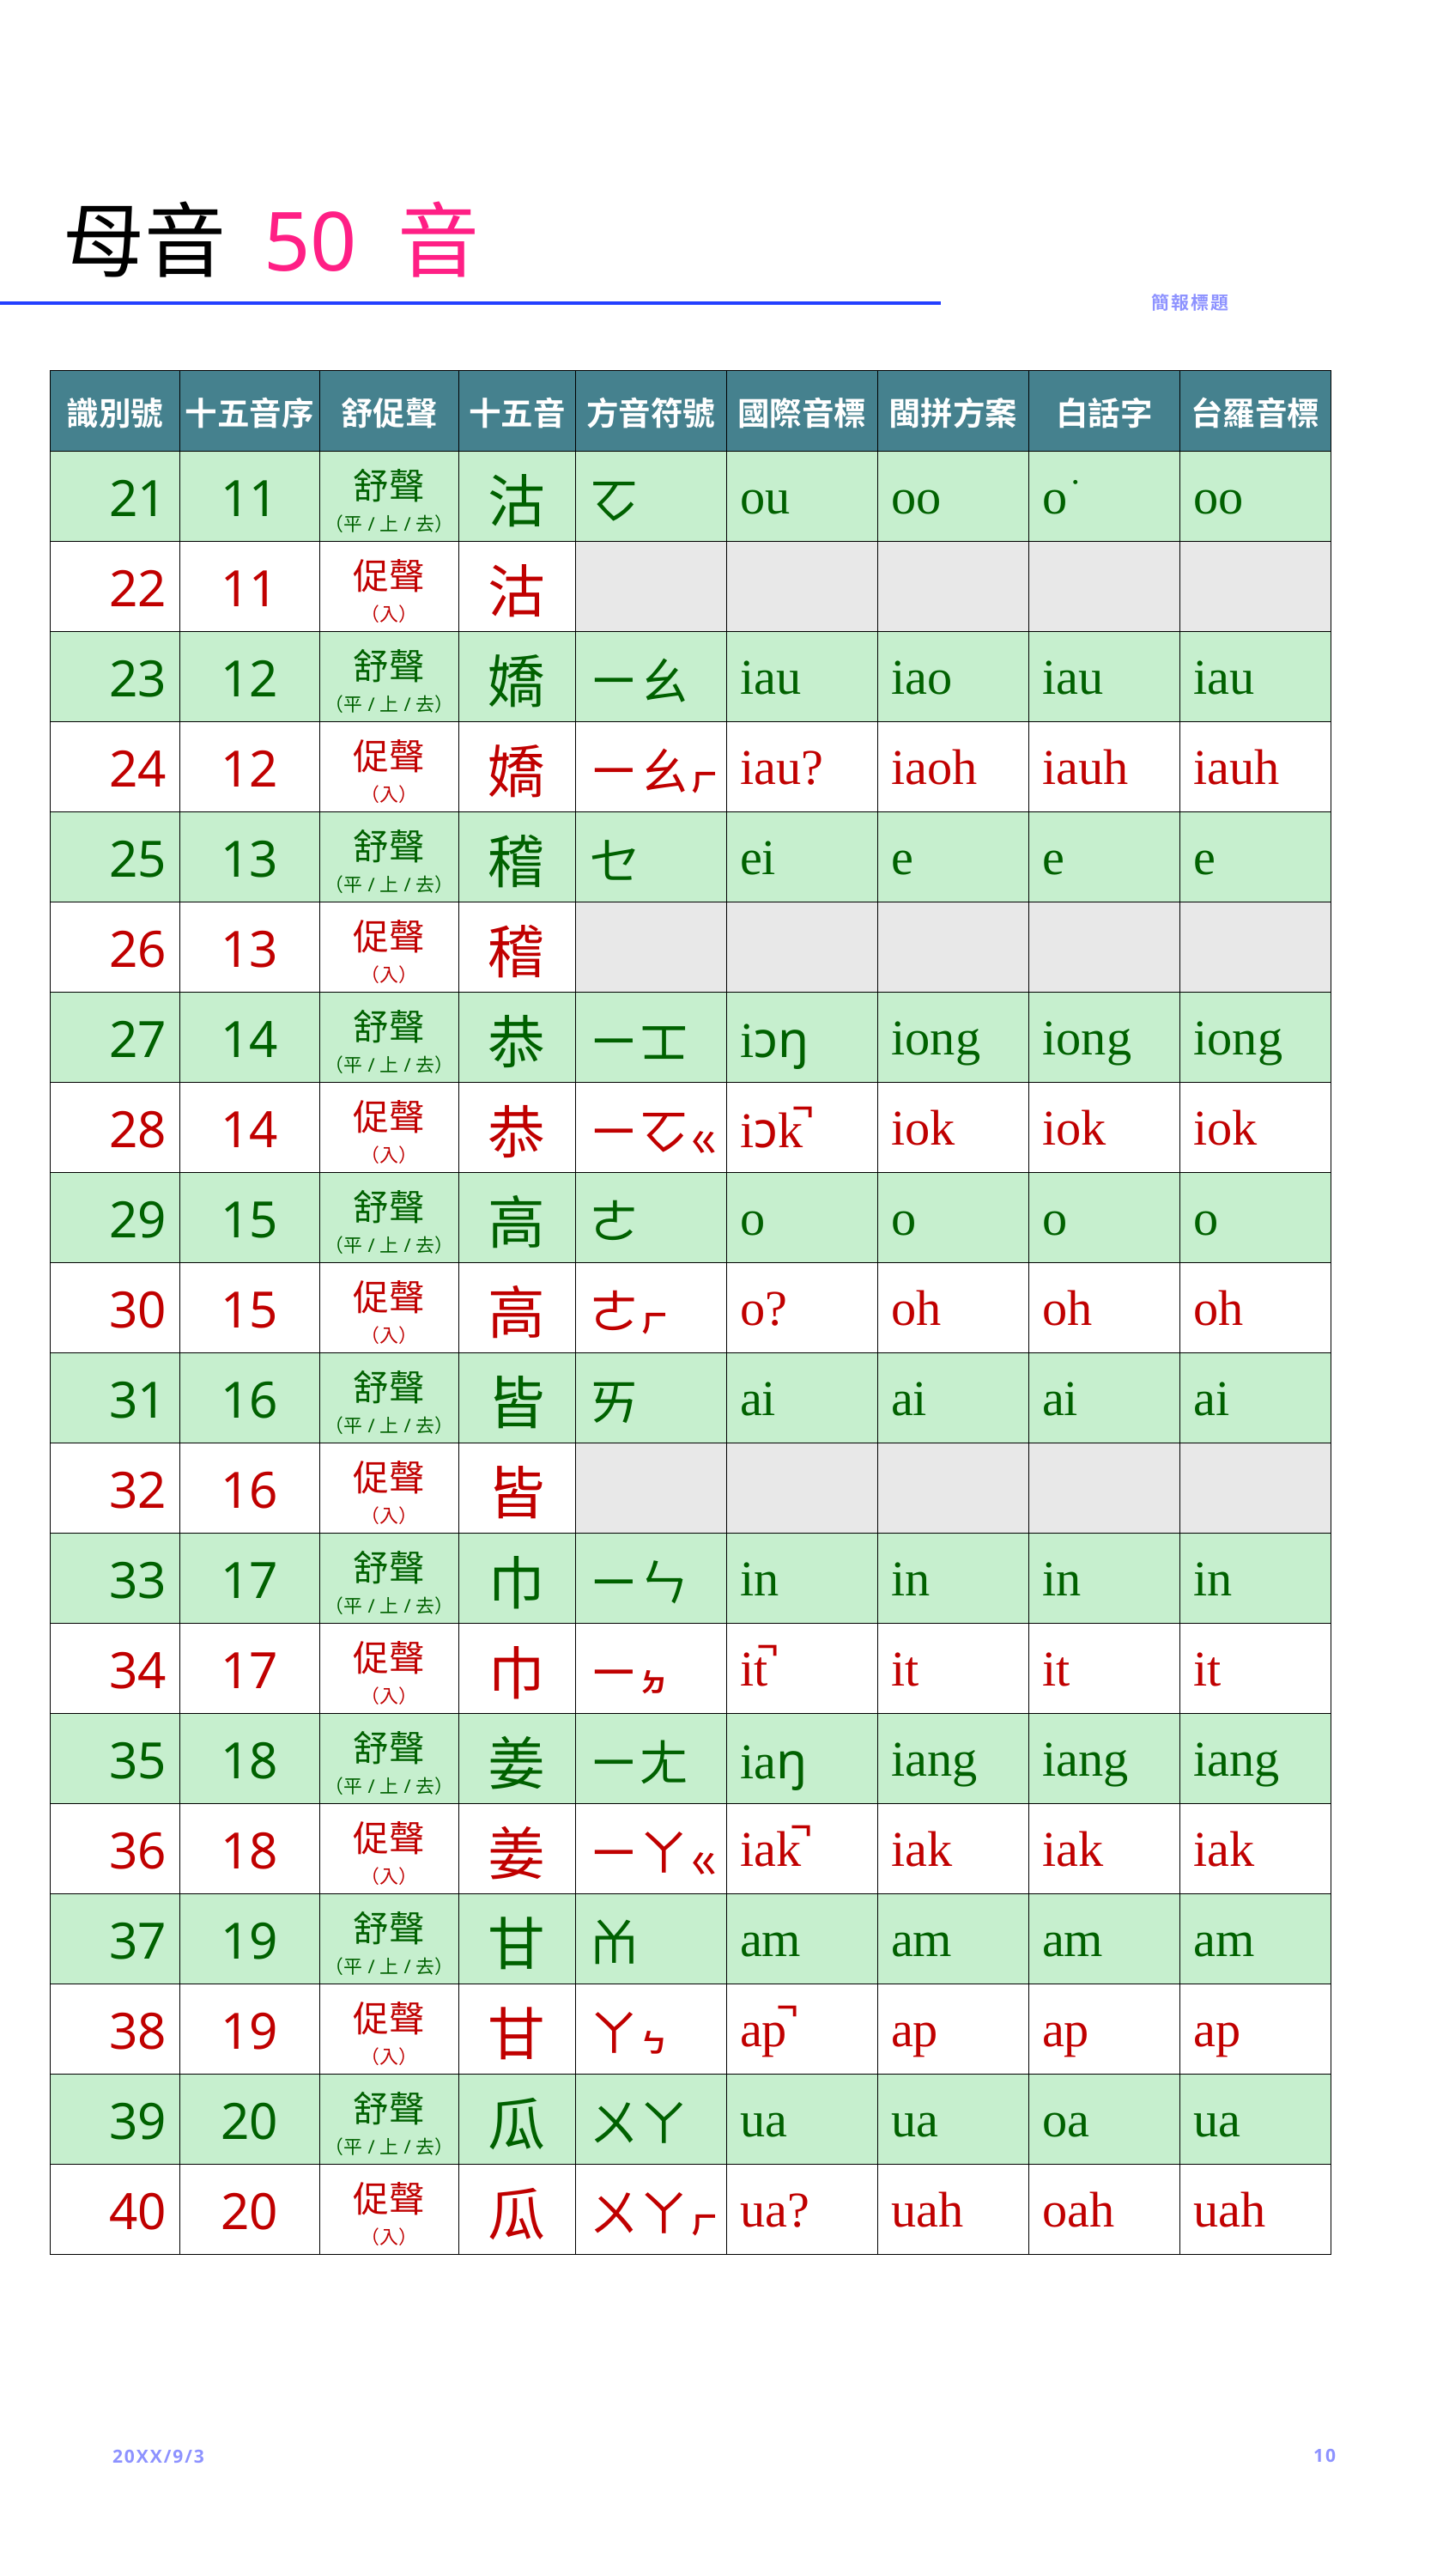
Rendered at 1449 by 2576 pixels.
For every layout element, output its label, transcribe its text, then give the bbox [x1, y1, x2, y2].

table_cell 38 [51, 1984, 179, 2074]
table_cell ap [1180, 1984, 1331, 2074]
table_cell [727, 1443, 877, 1533]
title 母音 50 音 [50, 186, 786, 295]
table_cell oh [1029, 1263, 1179, 1352]
table_cell ㄨㄚㆷ [576, 2165, 726, 2254]
table_cell in [878, 1534, 1028, 1623]
table_cell 甘 [459, 1984, 575, 2074]
table_cell 舒聲 （平/上/去） [320, 1714, 458, 1803]
table_cell 19 [180, 1984, 319, 2074]
table_cell 39 [51, 2075, 179, 2164]
table_cell 巾 [459, 1534, 575, 1623]
table_cell ㄜㆷ [576, 1263, 726, 1352]
table_cell 姜 [459, 1804, 575, 1893]
table_cell 18 [180, 1714, 319, 1803]
table_cell [878, 1443, 1028, 1533]
table_cell 舒聲 （平/上/去） [320, 812, 458, 902]
table_cell ei [727, 812, 877, 902]
table_cell 13 [180, 902, 319, 992]
table_cell 28 [51, 1083, 179, 1172]
table_cell 23 [51, 632, 179, 721]
table_cell iauh [1180, 722, 1331, 811]
table_cell o͘ [1029, 452, 1179, 541]
table_cell iɔk̚ [727, 1083, 877, 1172]
table_cell ㄧㄠㆷ [576, 722, 726, 811]
table_cell 嬌 [459, 632, 575, 721]
table_header 十五音 [459, 371, 575, 451]
table_cell 促聲 （入） [320, 2165, 458, 2254]
table_cell 11 [180, 452, 319, 541]
table_header 舒促聲 [320, 371, 458, 451]
table_cell 舒聲 （平/上/去） [320, 1173, 458, 1262]
table_cell 促聲 （入） [320, 542, 458, 631]
table_cell ㆰ [576, 1894, 726, 1984]
table_cell 17 [180, 1624, 319, 1713]
table_cell 15 [180, 1263, 319, 1352]
table_cell 促聲 （入） [320, 1263, 458, 1352]
table_cell iaoh [878, 722, 1028, 811]
table_cell iok [878, 1083, 1028, 1172]
table_cell 12 [180, 722, 319, 811]
table_cell 高 [459, 1263, 575, 1352]
table_cell o [727, 1173, 877, 1262]
table_cell 沽 [459, 542, 575, 631]
table_cell iau [1029, 632, 1179, 721]
table_cell 促聲 （入） [320, 902, 458, 992]
table_cell e [1029, 812, 1179, 902]
table_cell 舒聲 （平/上/去） [320, 1353, 458, 1443]
table_cell it [878, 1624, 1028, 1713]
table_cell ㄞ [576, 1353, 726, 1443]
table_cell iau? [727, 722, 877, 811]
table_cell ㆦ [576, 452, 726, 541]
table_cell ㄧㄚㆻ [576, 1804, 726, 1893]
table_cell iɔŋ [727, 993, 877, 1082]
table_cell 36 [51, 1804, 179, 1893]
table_cell iak [1029, 1804, 1179, 1893]
table_cell am [1180, 1894, 1331, 1984]
table_cell iau [1180, 632, 1331, 721]
table_header 台羅音標 [1180, 371, 1331, 451]
table_cell 18 [180, 1804, 319, 1893]
table_cell ㄧㆦㆻ [576, 1083, 726, 1172]
table_cell in [1180, 1534, 1331, 1623]
table_cell oo [878, 452, 1028, 541]
table_cell 13 [180, 812, 319, 902]
table_cell [1180, 542, 1331, 631]
table_cell e [878, 812, 1028, 902]
table_cell ua [1180, 2075, 1331, 2164]
table_cell iang [878, 1714, 1028, 1803]
table_cell [878, 542, 1028, 631]
table_header 白話字 [1029, 371, 1179, 451]
table_cell 促聲 （入） [320, 722, 458, 811]
table_cell oah [1029, 2165, 1179, 2254]
table_cell 25 [51, 812, 179, 902]
table_cell ㄚㆴ [576, 1984, 726, 2074]
table_cell in [727, 1534, 877, 1623]
table_cell iak [878, 1804, 1028, 1893]
table_cell 促聲 （入） [320, 1804, 458, 1893]
table_cell iak̚ [727, 1804, 877, 1893]
table_cell 舒聲 （平/上/去） [320, 452, 458, 541]
table_cell 稽 [459, 902, 575, 992]
table_cell 15 [180, 1173, 319, 1262]
table_cell 甘 [459, 1894, 575, 1984]
table_cell 22 [51, 542, 179, 631]
table_cell ㄧㆲ [576, 993, 726, 1082]
table_cell iang [1180, 1714, 1331, 1803]
table_cell 16 [180, 1353, 319, 1443]
table_cell am [878, 1894, 1028, 1984]
table_cell 21 [51, 452, 179, 541]
table_cell 舒聲 （平/上/去） [320, 632, 458, 721]
table_header 識別號 [51, 371, 179, 451]
table_cell oo [1180, 452, 1331, 541]
table_cell ai [1180, 1353, 1331, 1443]
table_cell iau [727, 632, 877, 721]
table_cell iong [1029, 993, 1179, 1082]
table_cell o [1180, 1173, 1331, 1262]
table_cell ap [878, 1984, 1028, 2074]
table_cell iao [878, 632, 1028, 721]
table_cell 24 [51, 722, 179, 811]
table_cell ㄧㄠ [576, 632, 726, 721]
table_header 十五音序 [180, 371, 319, 451]
table_cell ai [1029, 1353, 1179, 1443]
table_cell 姜 [459, 1714, 575, 1803]
table_cell e [1180, 812, 1331, 902]
table_cell o [1029, 1173, 1179, 1262]
table_cell uah [878, 2165, 1028, 2254]
table_cell 恭 [459, 1083, 575, 1172]
table_cell am [1029, 1894, 1179, 1984]
table_cell ap̚ [727, 1984, 877, 2074]
table_cell oa [1029, 2075, 1179, 2164]
table_cell 34 [51, 1624, 179, 1713]
table_cell 舒聲 （平/上/去） [320, 2075, 458, 2164]
table_cell 19 [180, 1894, 319, 1984]
table_cell 31 [51, 1353, 179, 1443]
table_cell 沽 [459, 452, 575, 541]
table_cell iak [1180, 1804, 1331, 1893]
table_cell oh [878, 1263, 1028, 1352]
table_cell 稽 [459, 812, 575, 902]
table_cell 巾 [459, 1624, 575, 1713]
table_cell 瓜 [459, 2075, 575, 2164]
table_cell ua [878, 2075, 1028, 2164]
table_cell 14 [180, 1083, 319, 1172]
table_cell 16 [180, 1443, 319, 1533]
table_cell [727, 542, 877, 631]
table_cell ㄧㄤ [576, 1714, 726, 1803]
table_cell 促聲 （入） [320, 1083, 458, 1172]
table_cell 高 [459, 1173, 575, 1262]
table_cell ua [727, 2075, 877, 2164]
table_cell 40 [51, 2165, 179, 2254]
table_cell 33 [51, 1534, 179, 1623]
table_cell 29 [51, 1173, 179, 1262]
table_cell it [1029, 1624, 1179, 1713]
table_cell 舒聲 （平/上/去） [320, 993, 458, 1082]
table_cell oh [1180, 1263, 1331, 1352]
table_cell 32 [51, 1443, 179, 1533]
footer 簡報標題 [946, 234, 1435, 371]
table_cell 37 [51, 1894, 179, 1984]
table_cell iok [1029, 1083, 1179, 1172]
table_cell [727, 902, 877, 992]
table_cell 舒聲 （平/上/去） [320, 1534, 458, 1623]
table_cell 促聲 （入） [320, 1984, 458, 2074]
slide_number 10 [1022, 2387, 1349, 2525]
table_cell ua? [727, 2165, 877, 2254]
table_cell 17 [180, 1534, 319, 1623]
table_cell 皆 [459, 1353, 575, 1443]
table_cell [576, 542, 726, 631]
table_cell ㆤ [576, 812, 726, 902]
table_cell [1180, 1443, 1331, 1533]
table_cell iong [878, 993, 1028, 1082]
table_cell it [1180, 1624, 1331, 1713]
table_cell 促聲 （入） [320, 1624, 458, 1713]
table_cell ai [727, 1353, 877, 1443]
table_cell [576, 902, 726, 992]
table_cell [1029, 1443, 1179, 1533]
table_cell iong [1180, 993, 1331, 1082]
slide_number 20XX/9/3 [100, 2387, 426, 2525]
table_cell 嬌 [459, 722, 575, 811]
table_cell iaŋ [727, 1714, 877, 1803]
table_cell am [727, 1894, 877, 1984]
table_cell 30 [51, 1263, 179, 1352]
table_cell iauh [1029, 722, 1179, 811]
table_cell ㄜ [576, 1173, 726, 1262]
table_cell 14 [180, 993, 319, 1082]
table_cell ou [727, 452, 877, 541]
table_cell 27 [51, 993, 179, 1082]
table_cell 12 [180, 632, 319, 721]
table_cell [576, 1443, 726, 1533]
table_cell iang [1029, 1714, 1179, 1803]
table_header 閩拼方案 [878, 371, 1028, 451]
table_cell 舒聲 （平/上/去） [320, 1894, 458, 1984]
table_header 方音符號 [576, 371, 726, 451]
table_cell it̚ [727, 1624, 877, 1713]
table_cell 26 [51, 902, 179, 992]
table_cell [1180, 902, 1331, 992]
table_cell 20 [180, 2165, 319, 2254]
table_cell ㄧㆵ [576, 1624, 726, 1713]
table_cell uah [1180, 2165, 1331, 2254]
table_cell iok [1180, 1083, 1331, 1172]
table_header 國際音標 [727, 371, 877, 451]
table_cell 皆 [459, 1443, 575, 1533]
table_cell 瓜 [459, 2165, 575, 2254]
table_cell in [1029, 1534, 1179, 1623]
table_cell 35 [51, 1714, 179, 1803]
table_cell ㄨㄚ [576, 2075, 726, 2164]
table_cell ai [878, 1353, 1028, 1443]
table_cell 11 [180, 542, 319, 631]
table_cell 20 [180, 2075, 319, 2164]
table_cell [878, 902, 1028, 992]
table_cell o? [727, 1263, 877, 1352]
table_cell ap [1029, 1984, 1179, 2074]
table_cell [1029, 902, 1179, 992]
table_cell 促聲 （入） [320, 1443, 458, 1533]
table_cell ㄧㄣ [576, 1534, 726, 1623]
table_cell [1029, 542, 1179, 631]
table_cell o [878, 1173, 1028, 1262]
table_cell 恭 [459, 993, 575, 1082]
